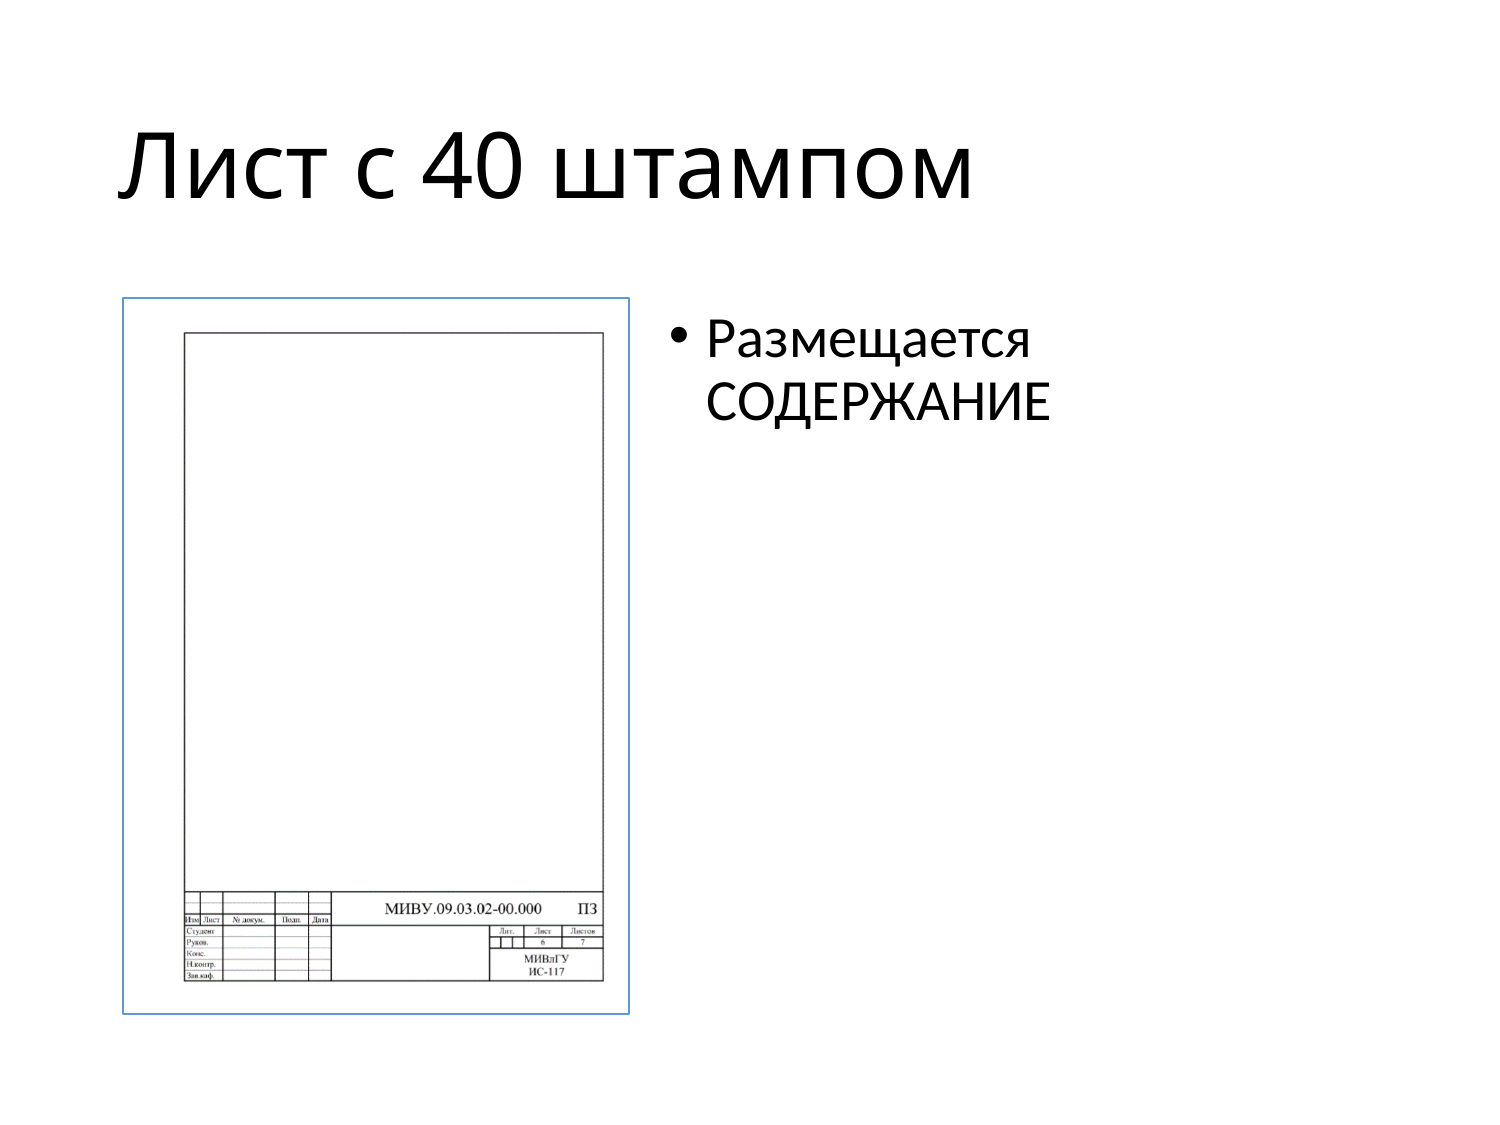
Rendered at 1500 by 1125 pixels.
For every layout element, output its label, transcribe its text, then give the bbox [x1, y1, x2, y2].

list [123, 299, 629, 1014]
title Лист с 40 штампом [103, 59, 1397, 278]
list Размещается СОДЕРЖАНИЕ [654, 299, 1397, 1014]
